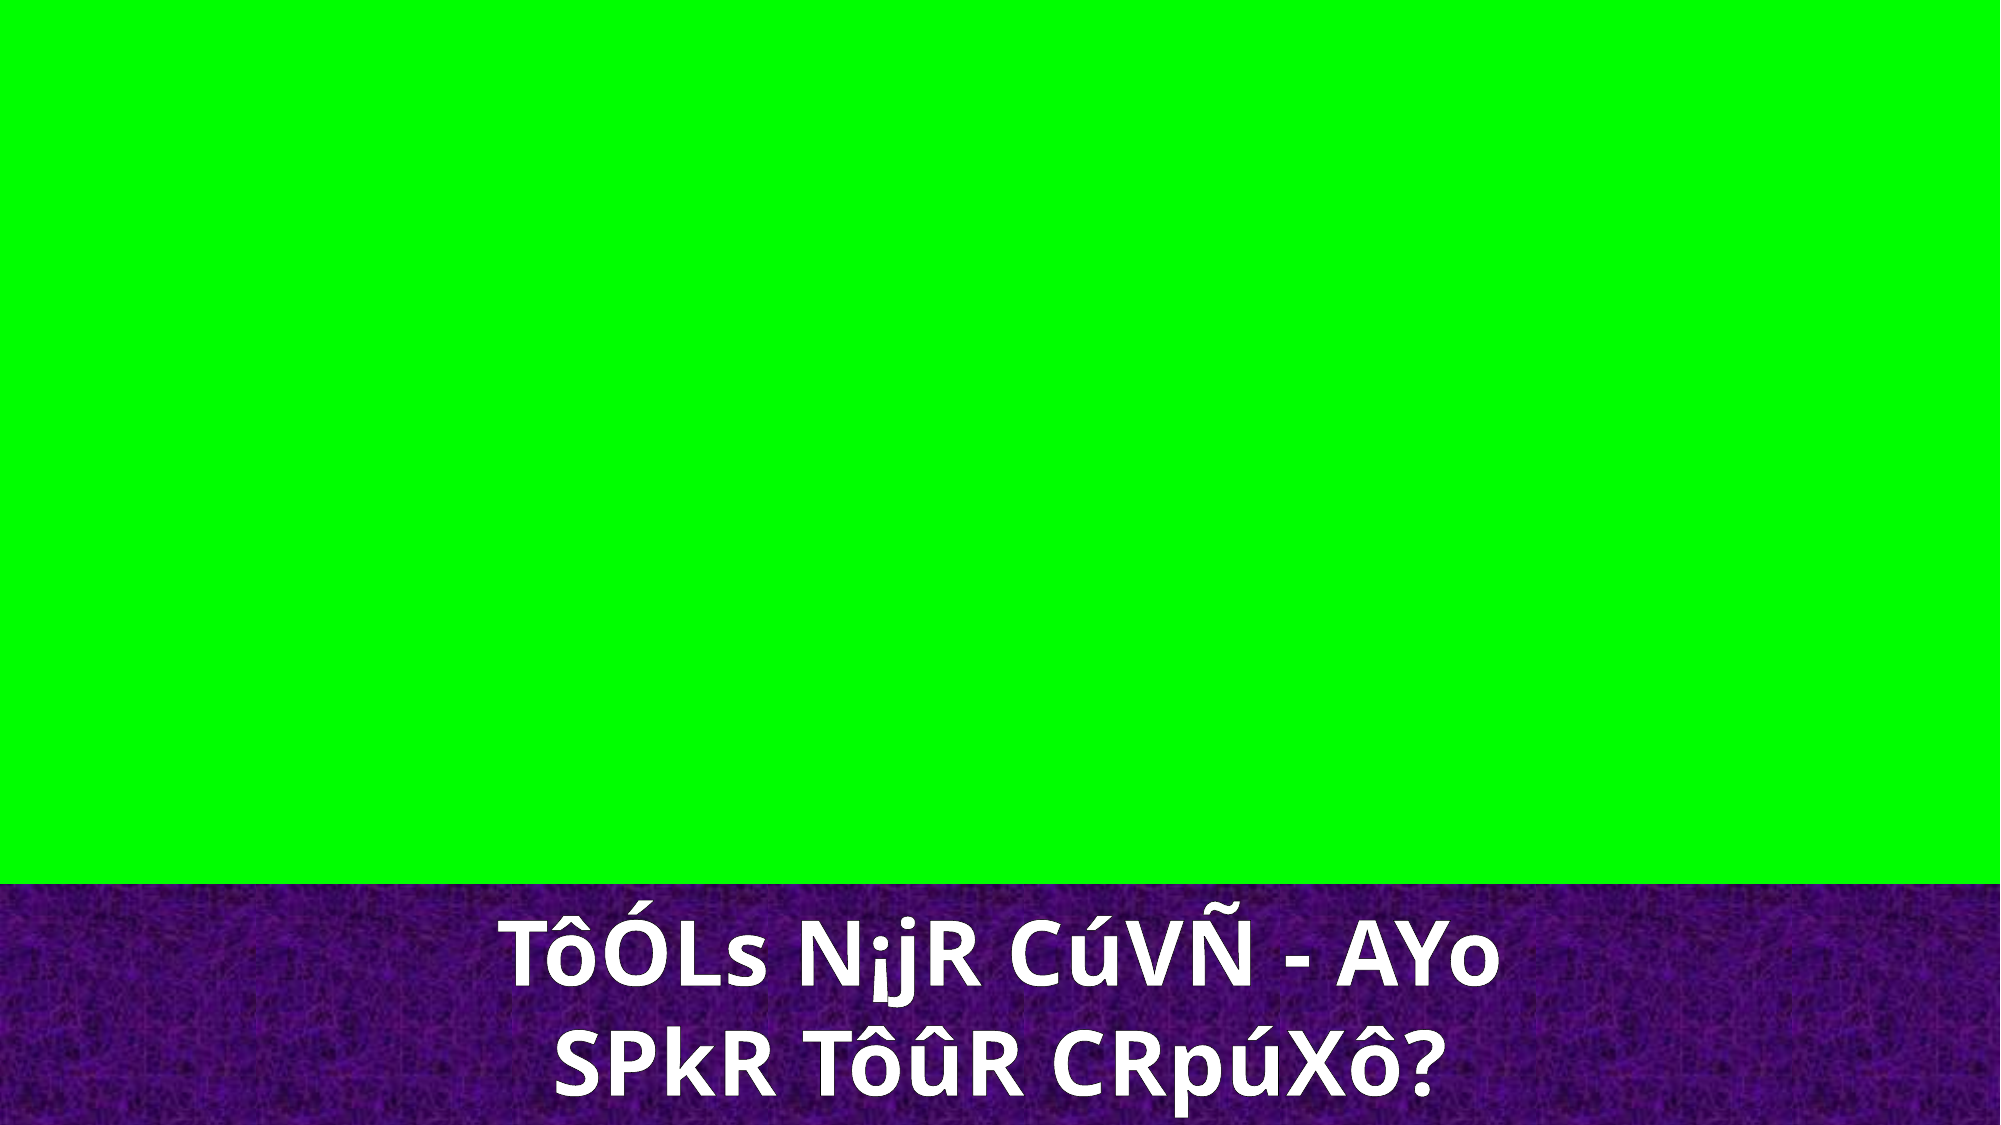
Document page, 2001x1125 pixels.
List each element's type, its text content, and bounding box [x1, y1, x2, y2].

text_box TôÓLs N¡jR CúVÑ - AYo SPkR TôûR CRpúXô? [0, 886, 2000, 1122]
